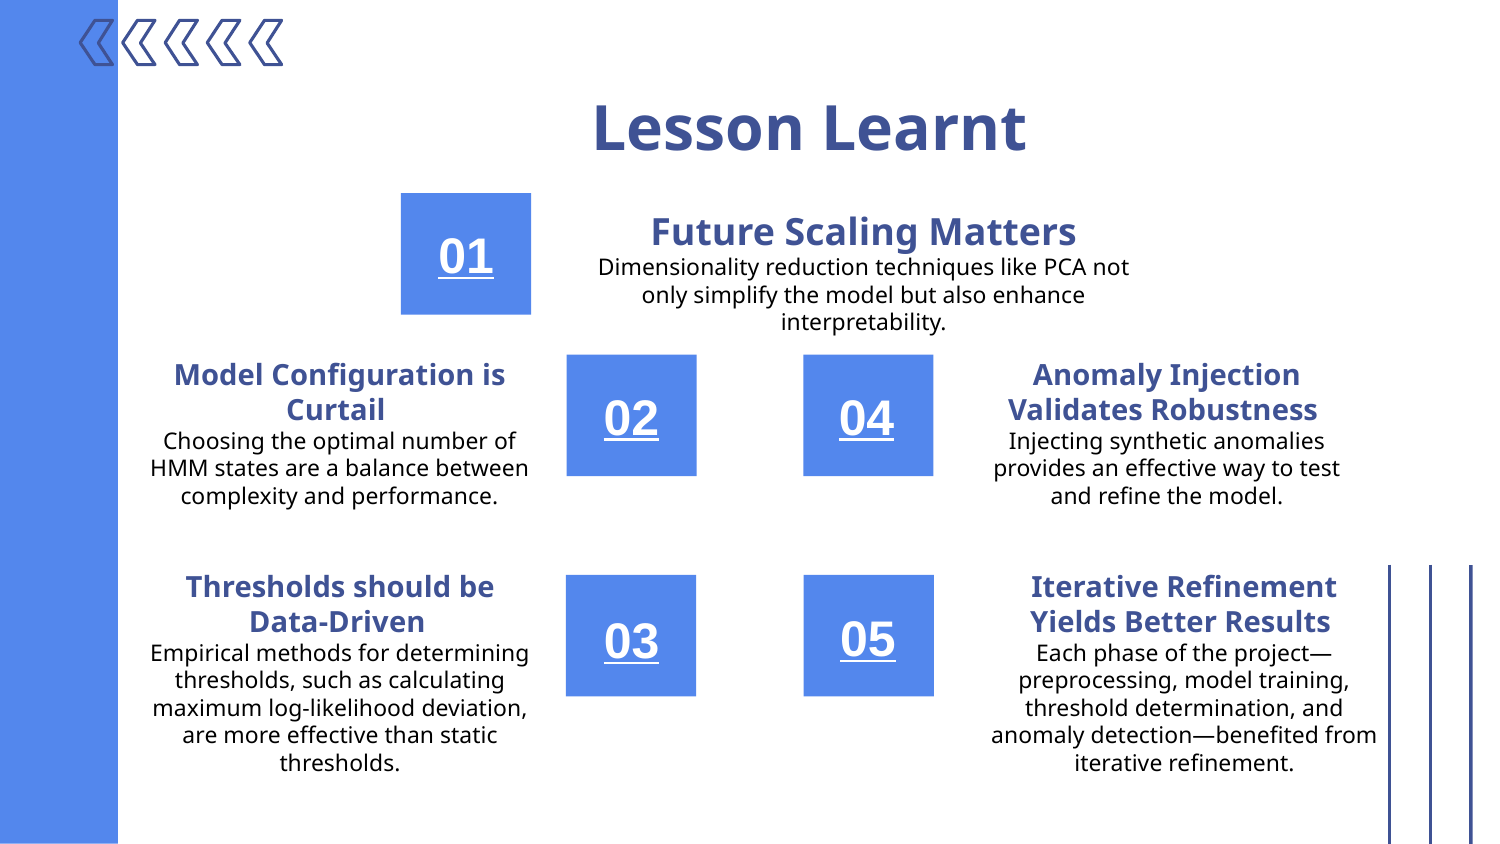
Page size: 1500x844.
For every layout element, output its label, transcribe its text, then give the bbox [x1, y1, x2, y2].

text_box 02 [588, 377, 703, 453]
text_box 04 [823, 377, 938, 453]
text_box Future Scaling Matters Dimensionality reduction techniques like PCA not only simplify the model but also enhance interpretability. [567, 192, 1161, 332]
text_box Anomaly Injection Validates Robustness Injecting synthetic anomalies provides an effective way to test and refine the model. [958, 341, 1376, 508]
text_box Thresholds should be Data-Driven Empirical methods for determining thresholds, such as calculating maximum log-likelihood deviation, are more effective than static thresholds. [131, 553, 550, 756]
text_box 05 [825, 599, 940, 675]
text_box [566, 354, 697, 477]
text_box [803, 574, 934, 697]
title Lesson Learnt [119, 72, 1500, 167]
subtitle Model Configuration is Curtail Choosing the optimal number of HMM states are a balance between complexity and performance. [131, 341, 549, 508]
text_box [803, 354, 934, 477]
text_box 01 [400, 193, 532, 315]
text_box [565, 574, 697, 697]
text_box Iterative Refinement Yields Better Results Each phase of the project—preprocessing, model training, threshold determination, and anomaly detection—benefited from iterative refinement. [975, 553, 1394, 791]
text_box 03 [588, 601, 703, 677]
